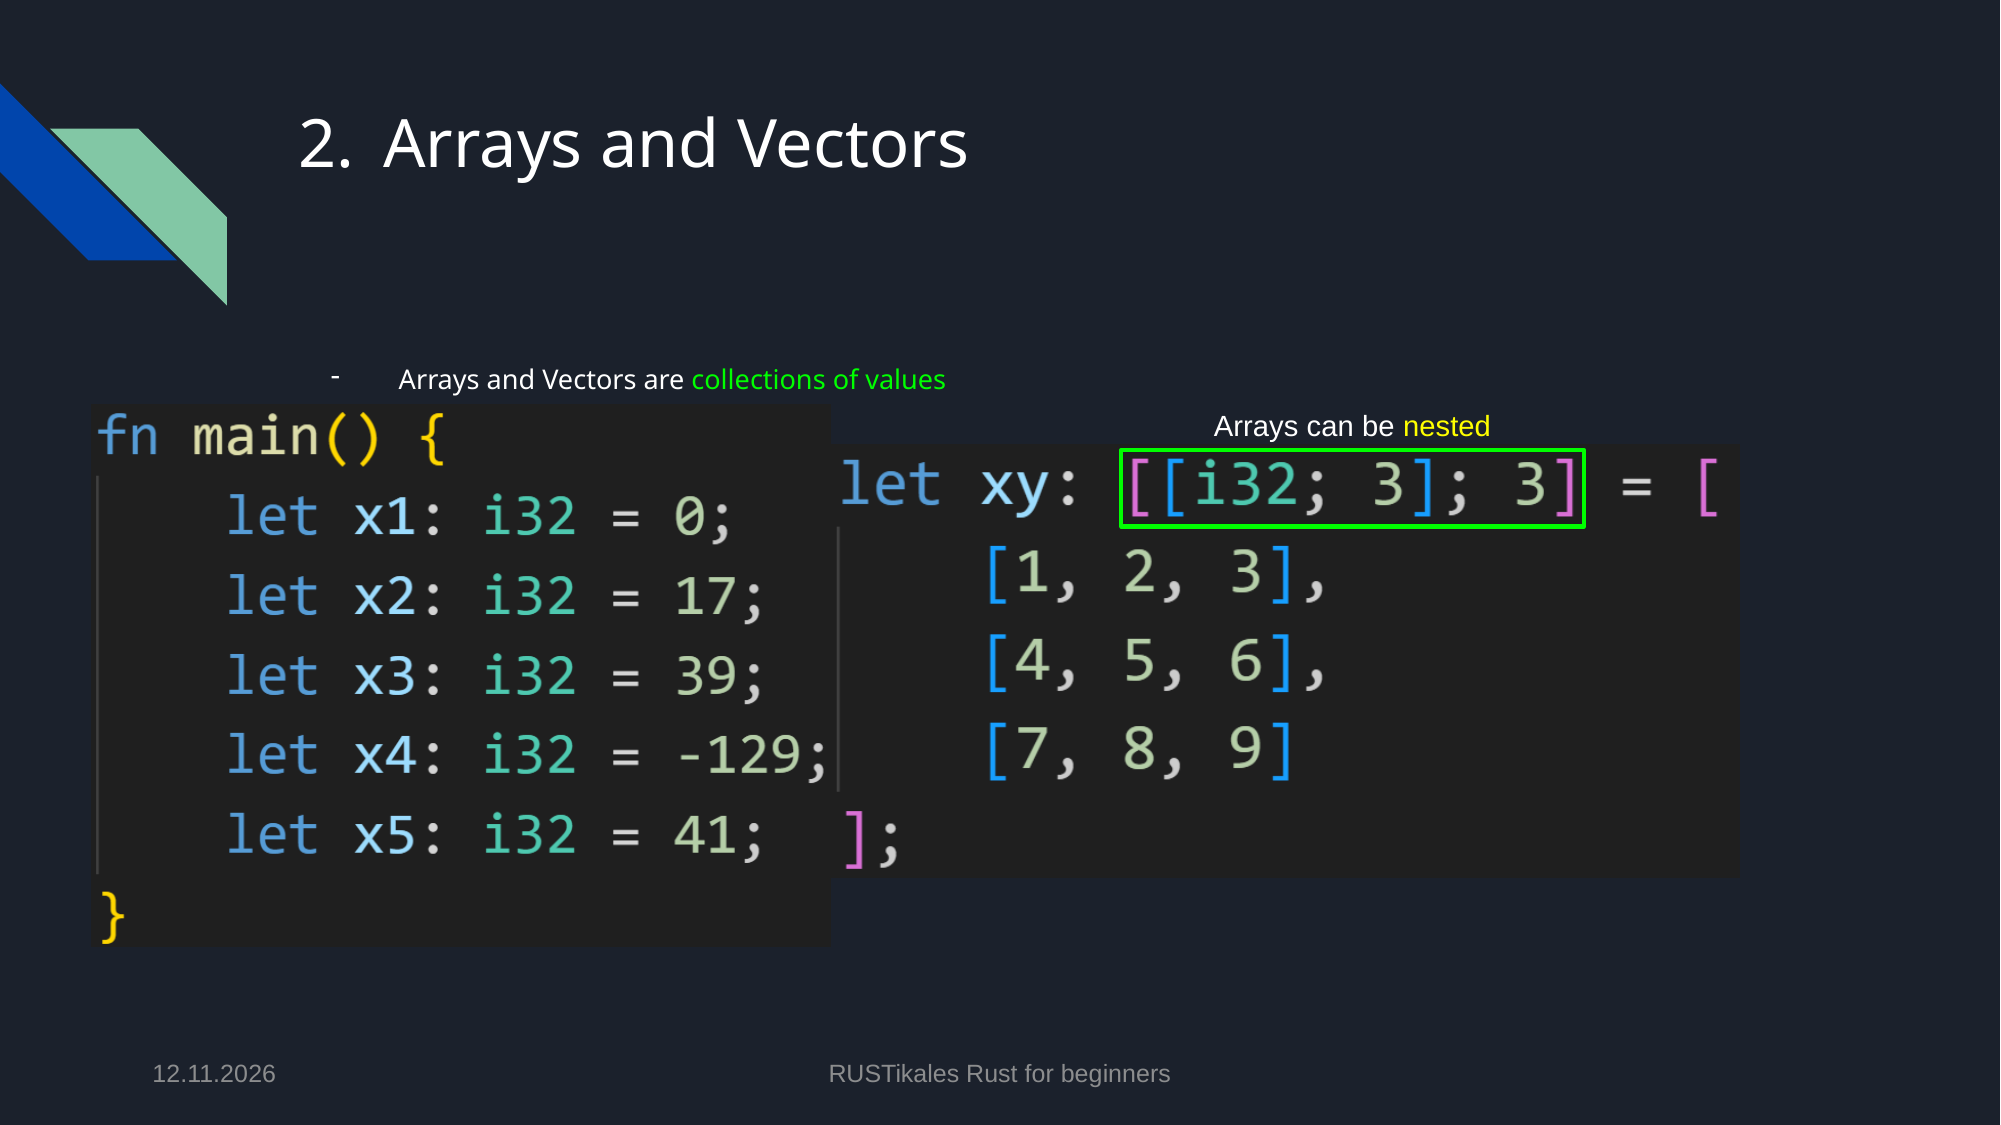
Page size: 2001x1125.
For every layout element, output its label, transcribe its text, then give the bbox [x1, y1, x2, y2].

picture [91, 404, 1740, 947]
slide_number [137, 1042, 588, 1103]
title Arrays and Vectors [283, 86, 1824, 287]
footer RUSTikales Rust for beginners [662, 1042, 1338, 1103]
text_box Arrays can be nested [1199, 399, 1507, 442]
list Arrays and Vectors are collections of values [283, 342, 1824, 980]
